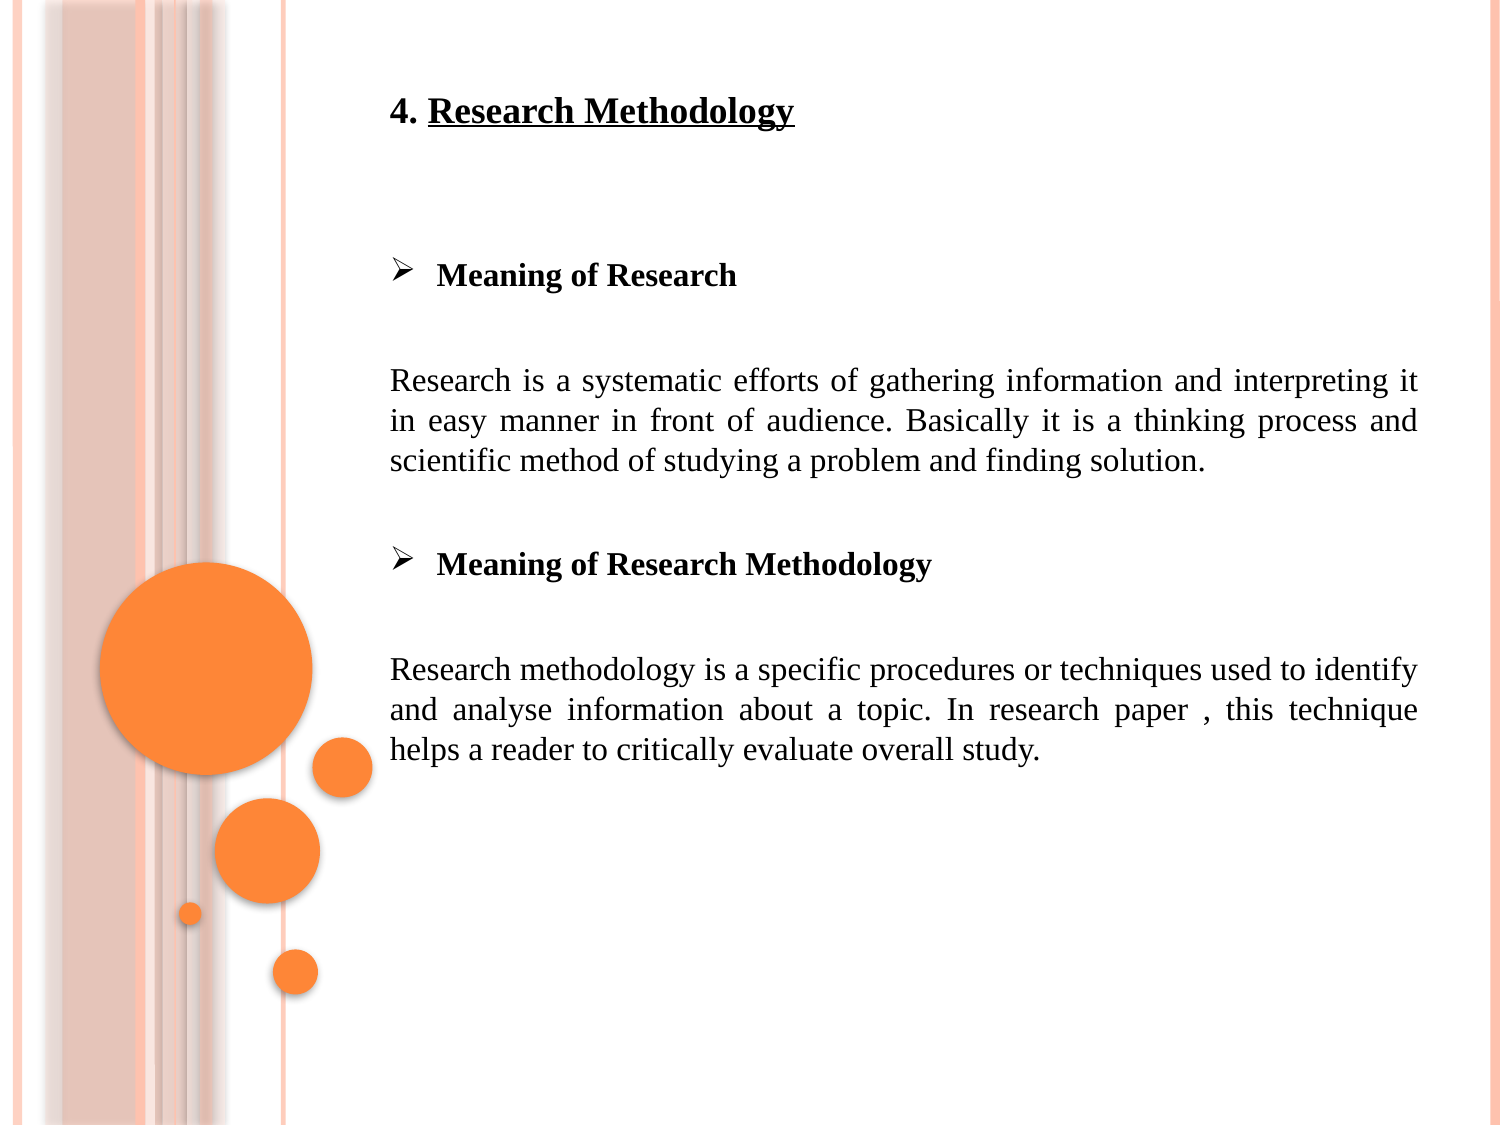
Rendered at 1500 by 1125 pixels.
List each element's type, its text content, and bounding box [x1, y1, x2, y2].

subtitle 4. Research Methodology Meaning of Research Research is a systematic efforts of gathering information and interpreting it in easy manner in front of audience. Basically it is a thinking process and scientific method of studying a problem and finding solution. Meaning of Research Methodology Research methodology is a specific procedures or techniques used to identify and analyse information about a topic. In research paper , this technique helps a reader to critically evaluate overall study. [375, 78, 1436, 1083]
